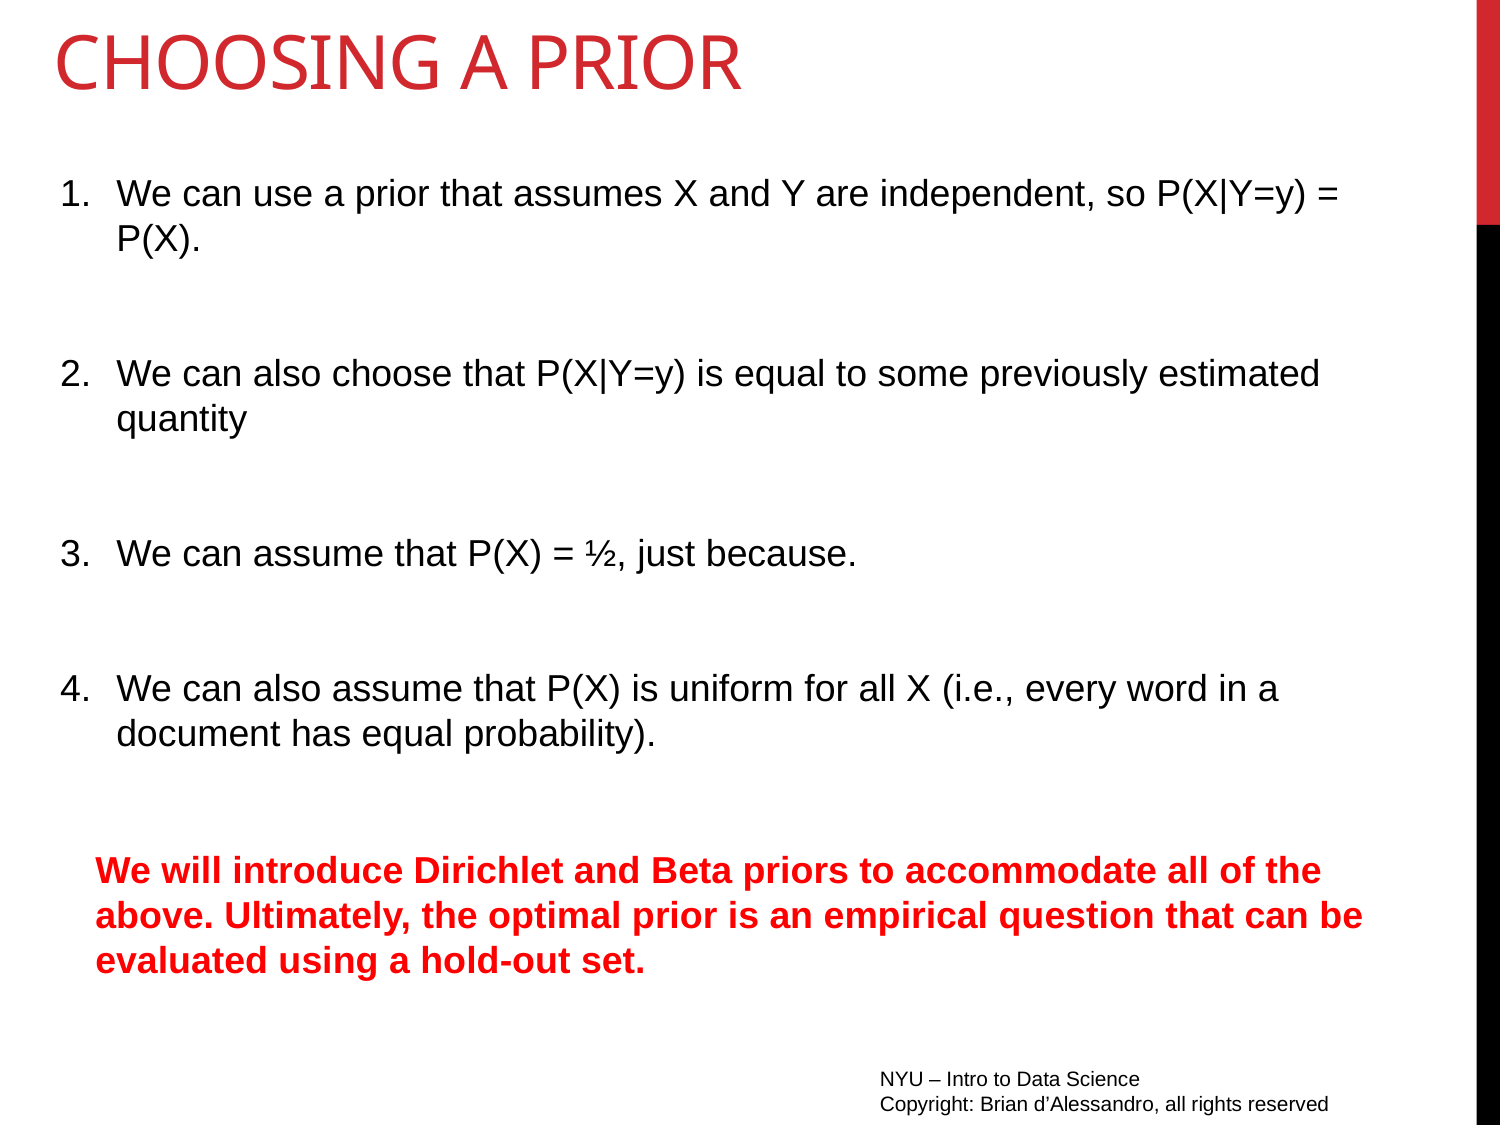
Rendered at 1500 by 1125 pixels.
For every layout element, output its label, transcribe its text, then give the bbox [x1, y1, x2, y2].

text_box [25, 0, 321, 218]
text_box We can use a prior that assumes X and Y are independent, so P(X|Y=y) = P(X). We can also choose that P(X|Y=y) is equal to some previously estimated quantity We can assume that P(X) = ½, just because. We can also assume that P(X) is uniform for all X (i.e., every word in a document has equal probability). [45, 116, 1381, 762]
title Choosing a prior [321, 4, 1457, 113]
text_box We will introduce Dirichlet and Beta priors to accommodate all of the above. Ultimately, the optimal prior is an empirical question that can be evaluated using a hold-out set. [80, 838, 1457, 989]
